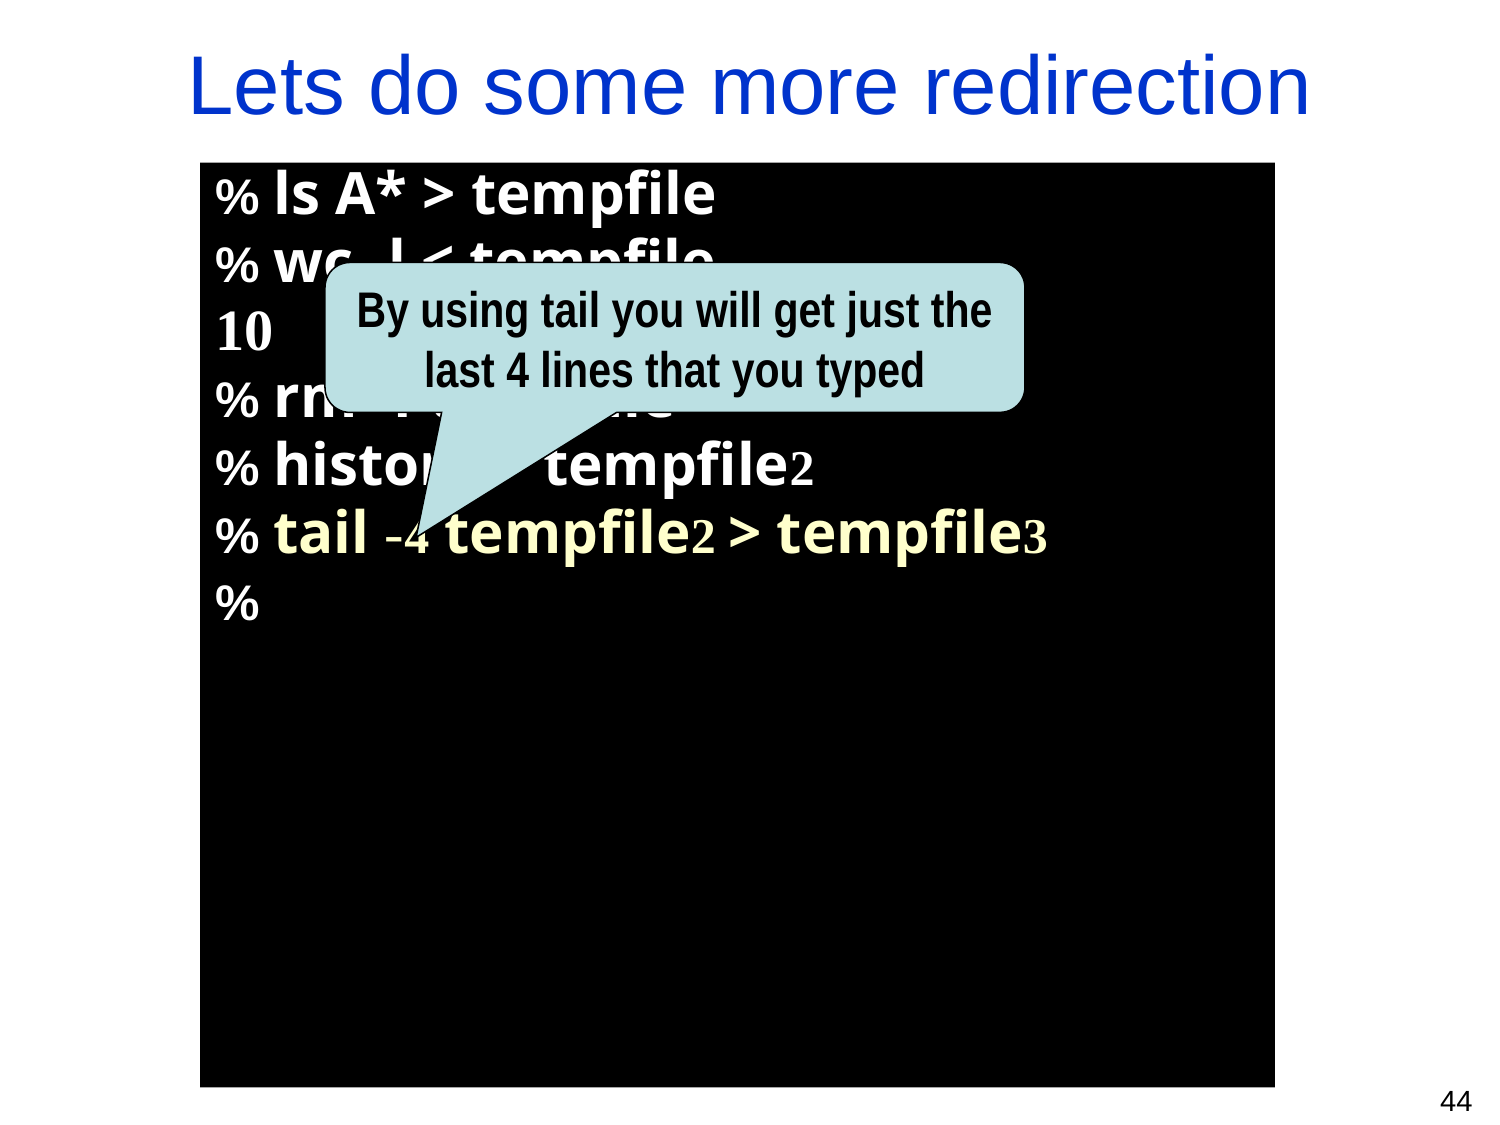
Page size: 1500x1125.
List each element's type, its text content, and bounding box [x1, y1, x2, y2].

title Lets do some more redirection [0, 24, 1500, 138]
text_box By using tail you will get just the last 4 lines that you typed [324, 262, 1025, 538]
list % ls A* > tempfile % wc -l < tempfile 10 % rm -f tempfile % history > tempfile2 % tail -4 tempfile2 > tempfile3 % cat tempfile3 ls A* > tempfile wc -l < tempfile rm -f tempfile history > tempfile2 % head -4 tempfile3 > tempfile4 % [199, 162, 1276, 1088]
text_box 44 [1412, 1074, 1488, 1125]
